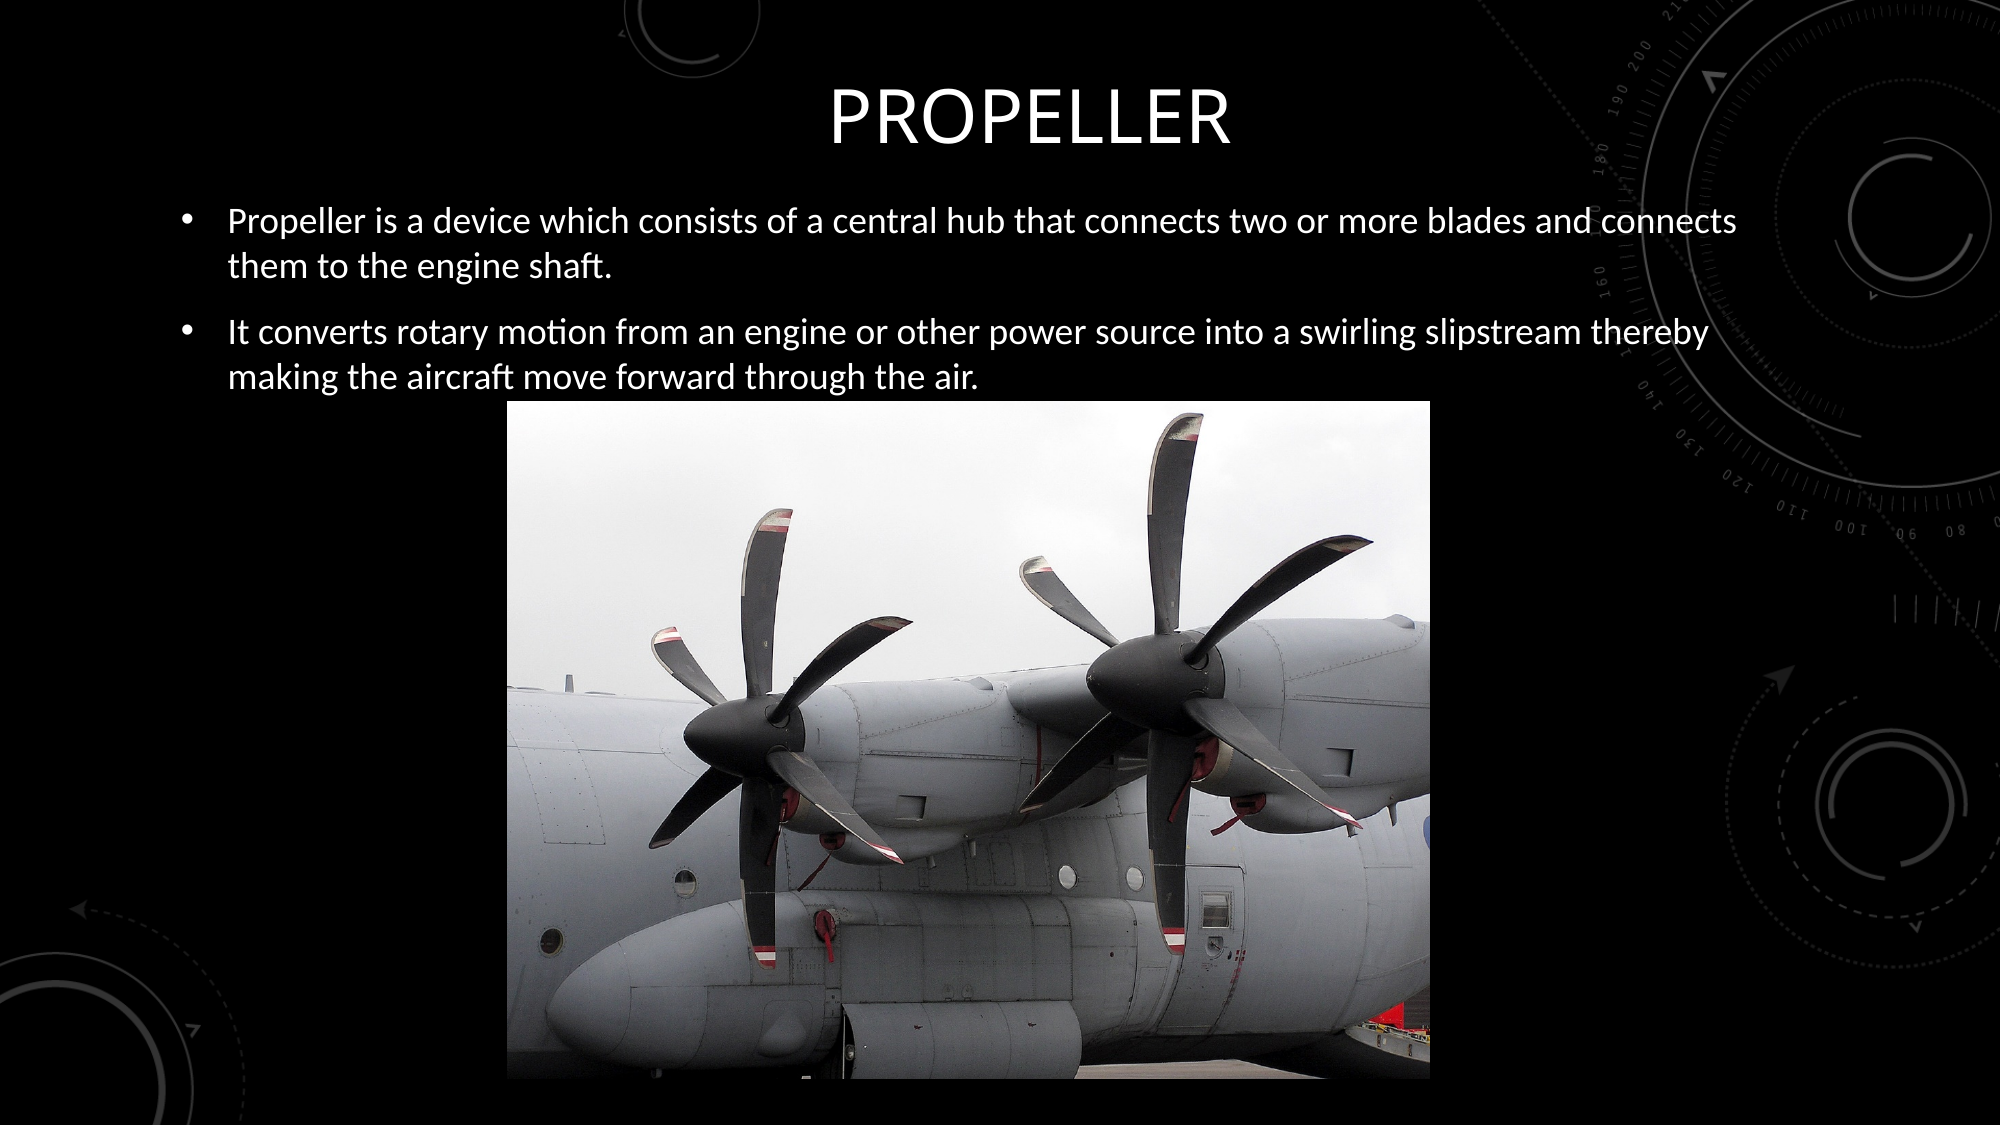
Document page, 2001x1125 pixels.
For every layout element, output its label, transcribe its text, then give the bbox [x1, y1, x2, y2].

list Propeller is a device which consists of a central hub that connects two or more blades and connects them to the engine shaft. It converts rotary motion from an engine or other power source into a swirling slipstream thereby making the aircraft move forward through the air. [165, 173, 1791, 486]
picture [0, 0, 2000, 1125]
title PROPELLER [165, 53, 1895, 174]
